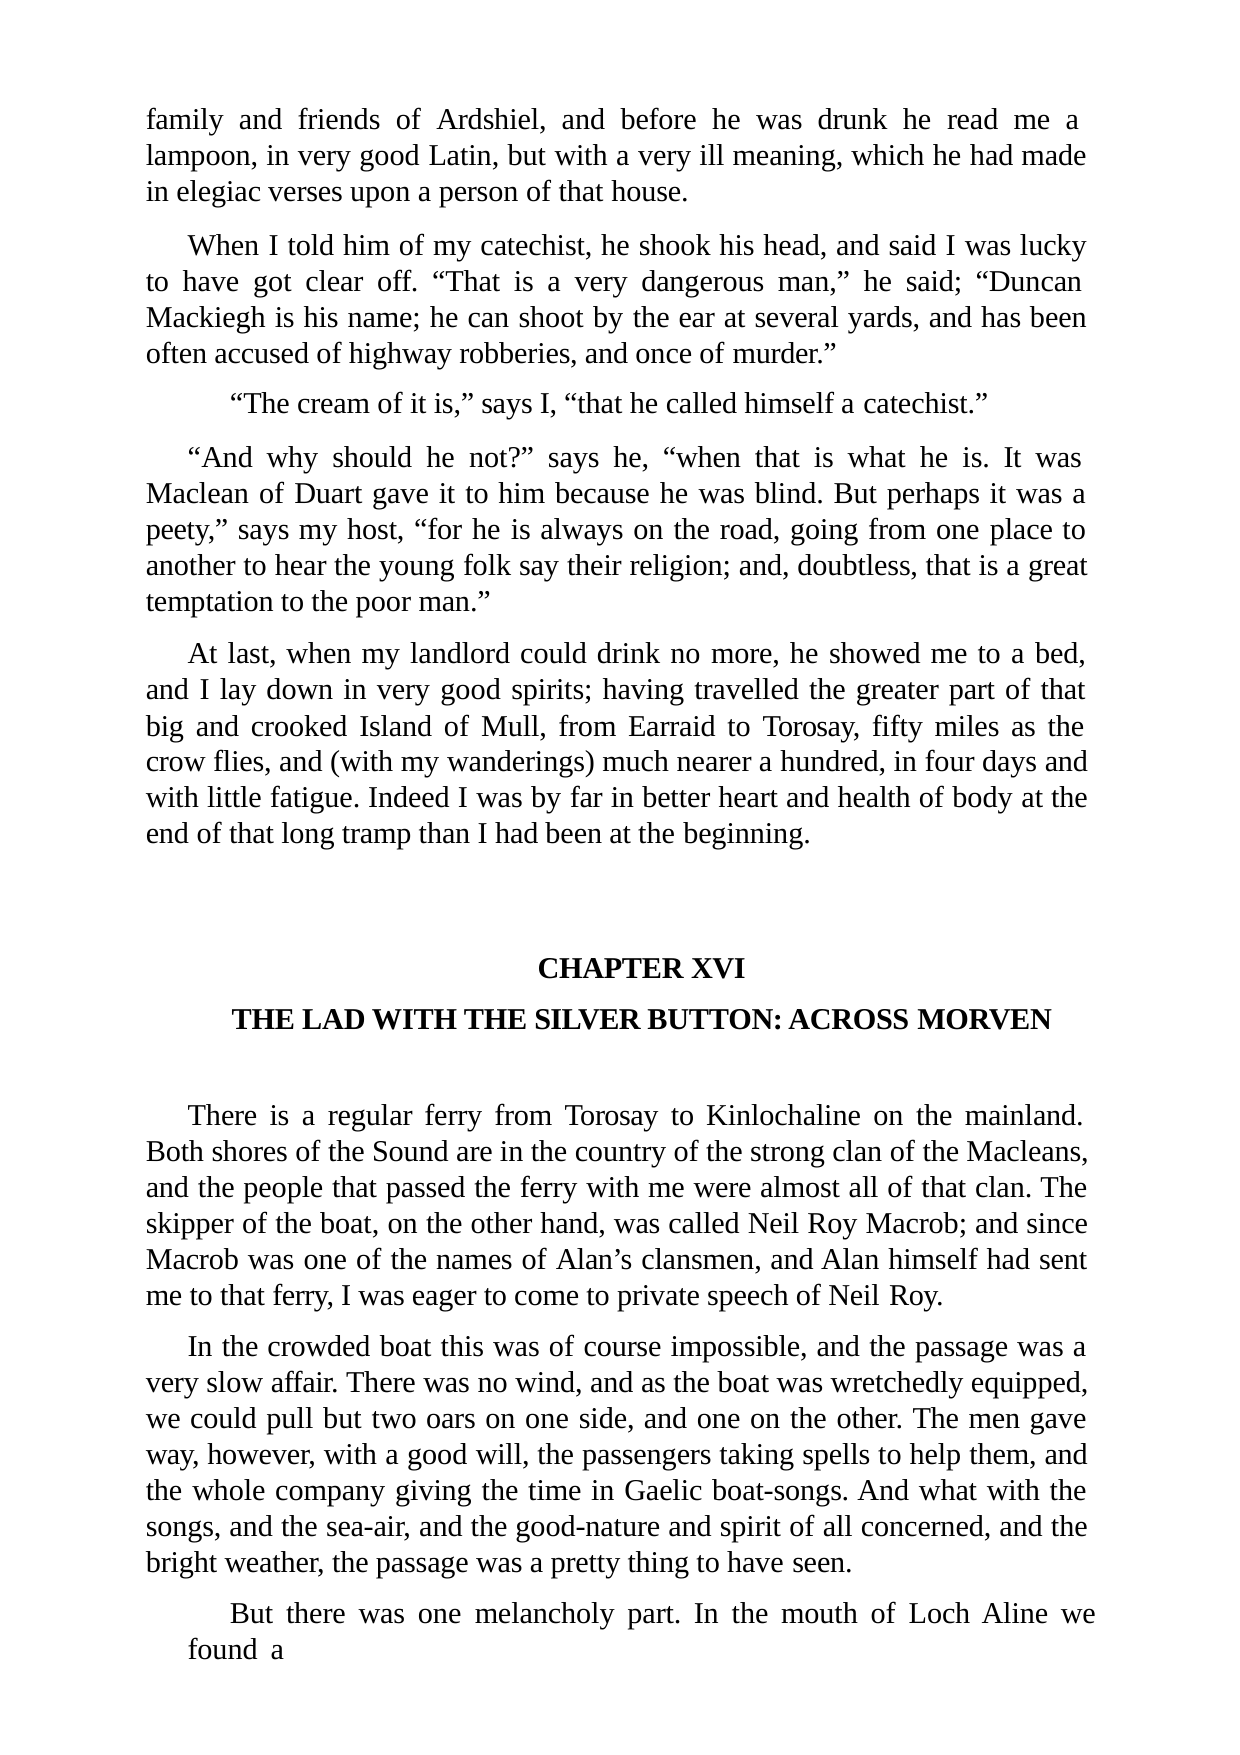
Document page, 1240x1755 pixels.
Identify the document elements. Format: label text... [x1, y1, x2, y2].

text_box family and friends of Ardshiel, and before he was drunk he read me a lampoon, in very good Latin, but with a very ill meaning, which he had made in elegiac verses upon a person of that house. When I told him of my catechist, he shook his head, and said I was lucky to have got clear off. “That is a very dangerous man,” he said; “Duncan Mackiegh is his name; he can shoot by the ear at several yards, and has been often accused of highway robberies, and once of murder.” “The cream of it is,” says I, “that he called himself a catechist.” “And why should he not?” says he, “when that is what he is. It was Maclean of Duart gave it to him because he was blind. But perhaps it was a peety,” says my host, “for he is always on the road, going from one place to another to hear the young folk say their religion; and, doubtless, that is a great temptation to the poor man.” At last, when my landlord could drink no more, he showed me to a bed, and I lay down in very good spirits; having travelled the greater part of that big and crooked Island of Mull, from Earraid to Torosay, fifty miles as the crow flies, and (with my wanderings) much nearer a hundred, in four days and with little fatigue. Indeed I was by far in better heart and health of body at the end of that long tramp than I had been at the beginning. CHAPTER XVI THE LAD WITH THE SILVER BUTTON: ACROSS MORVEN There is a regular ferry from Torosay to Kinlochaline on the mainland. Both shores of the Sound are in the country of the strong clan of the Macleans, and the people that passed the ferry with me were almost all of that clan. The skipper of the boat, on the other hand, was called Neil Roy Macrob; and since Macrob was one of the names of Alan’s clansmen, and Alan himself had sent me to that ferry, I was eager to come to private speech of Neil Roy. In the crowded boat this was of course impossible, and the passage was a very slow affair. There was no wind, and as the boat was wretchedly equipped, we could pull but two oars on one side, and one on the other. The men gave way, however, with a good will, the passengers taking spells to help them, and the whole company giving the time in Gaelic boat-songs. And what with the songs, and the sea-air, and the good-nature and spirit of all concerned, and the bright weather, the passage was a pretty thing to have seen. But there was one melancholy part. In the mouth of Loch Aline we found a [143, 98, 1097, 1666]
